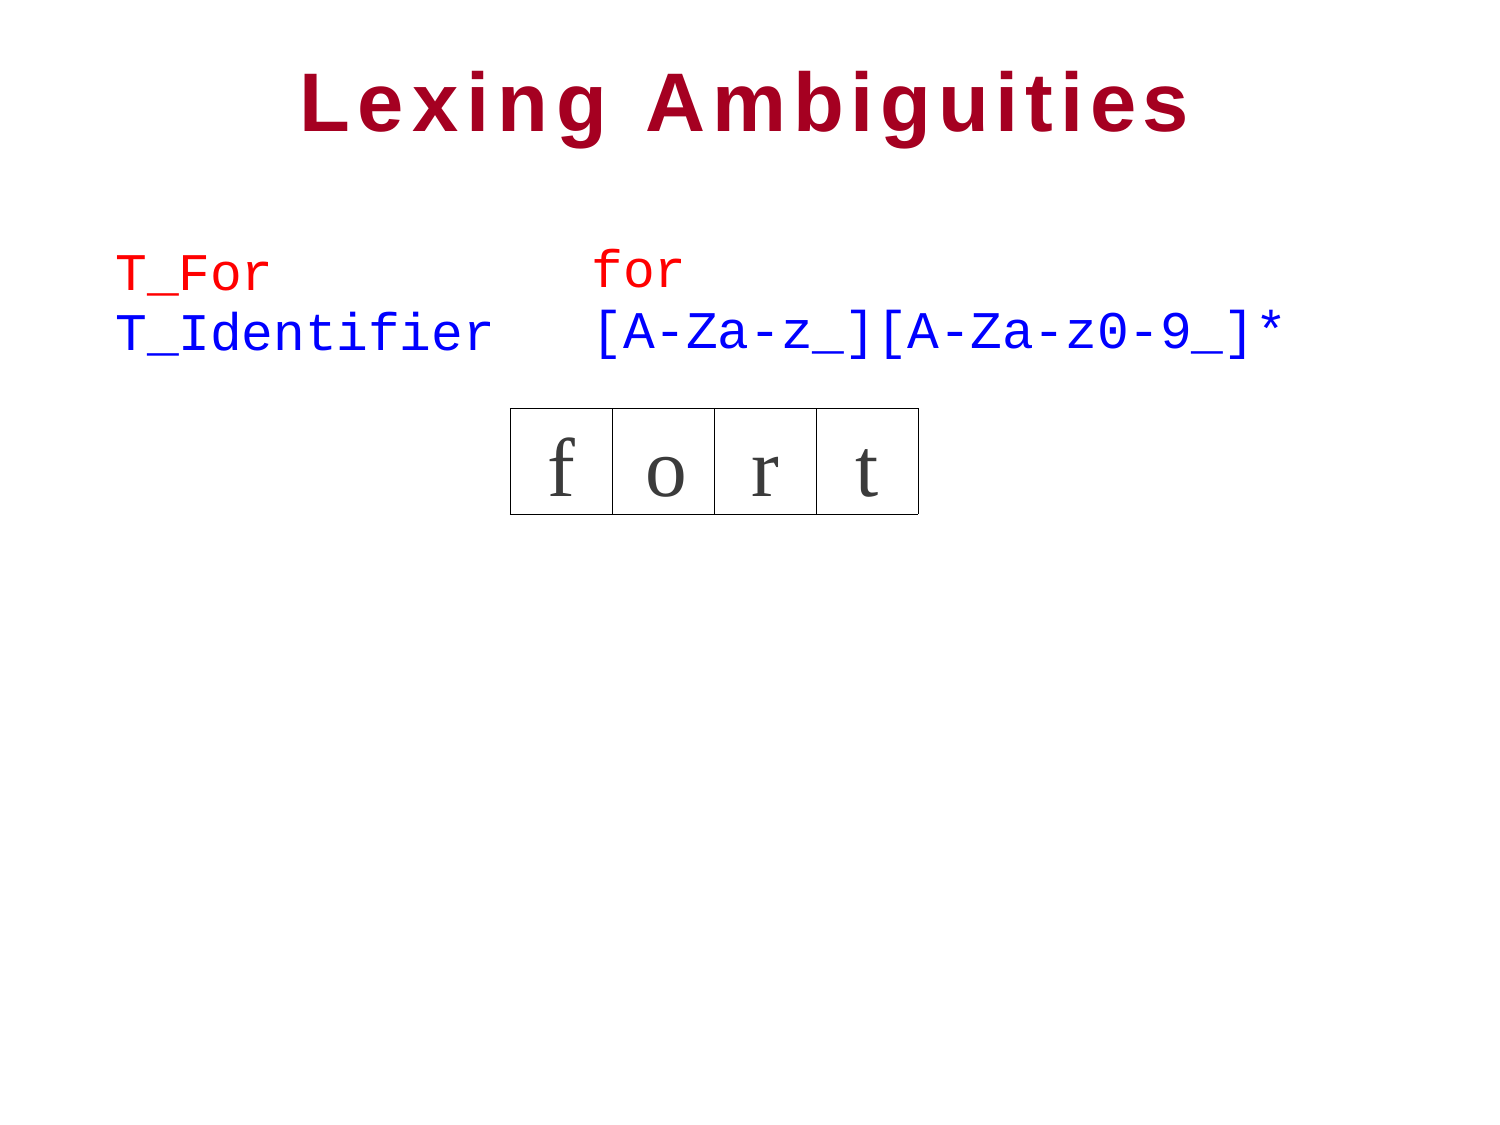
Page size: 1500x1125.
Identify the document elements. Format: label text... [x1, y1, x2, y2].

table_header f [511, 409, 612, 514]
text_box for [A-Za-z_][A-Za-z0-9_]* [589, 234, 1292, 360]
table_header t [817, 409, 918, 514]
table_header r [715, 409, 816, 514]
text_box T_For T_Identifier [113, 234, 499, 361]
table_header o [613, 409, 714, 514]
title Lexing Ambiguities [24, 2, 1463, 193]
